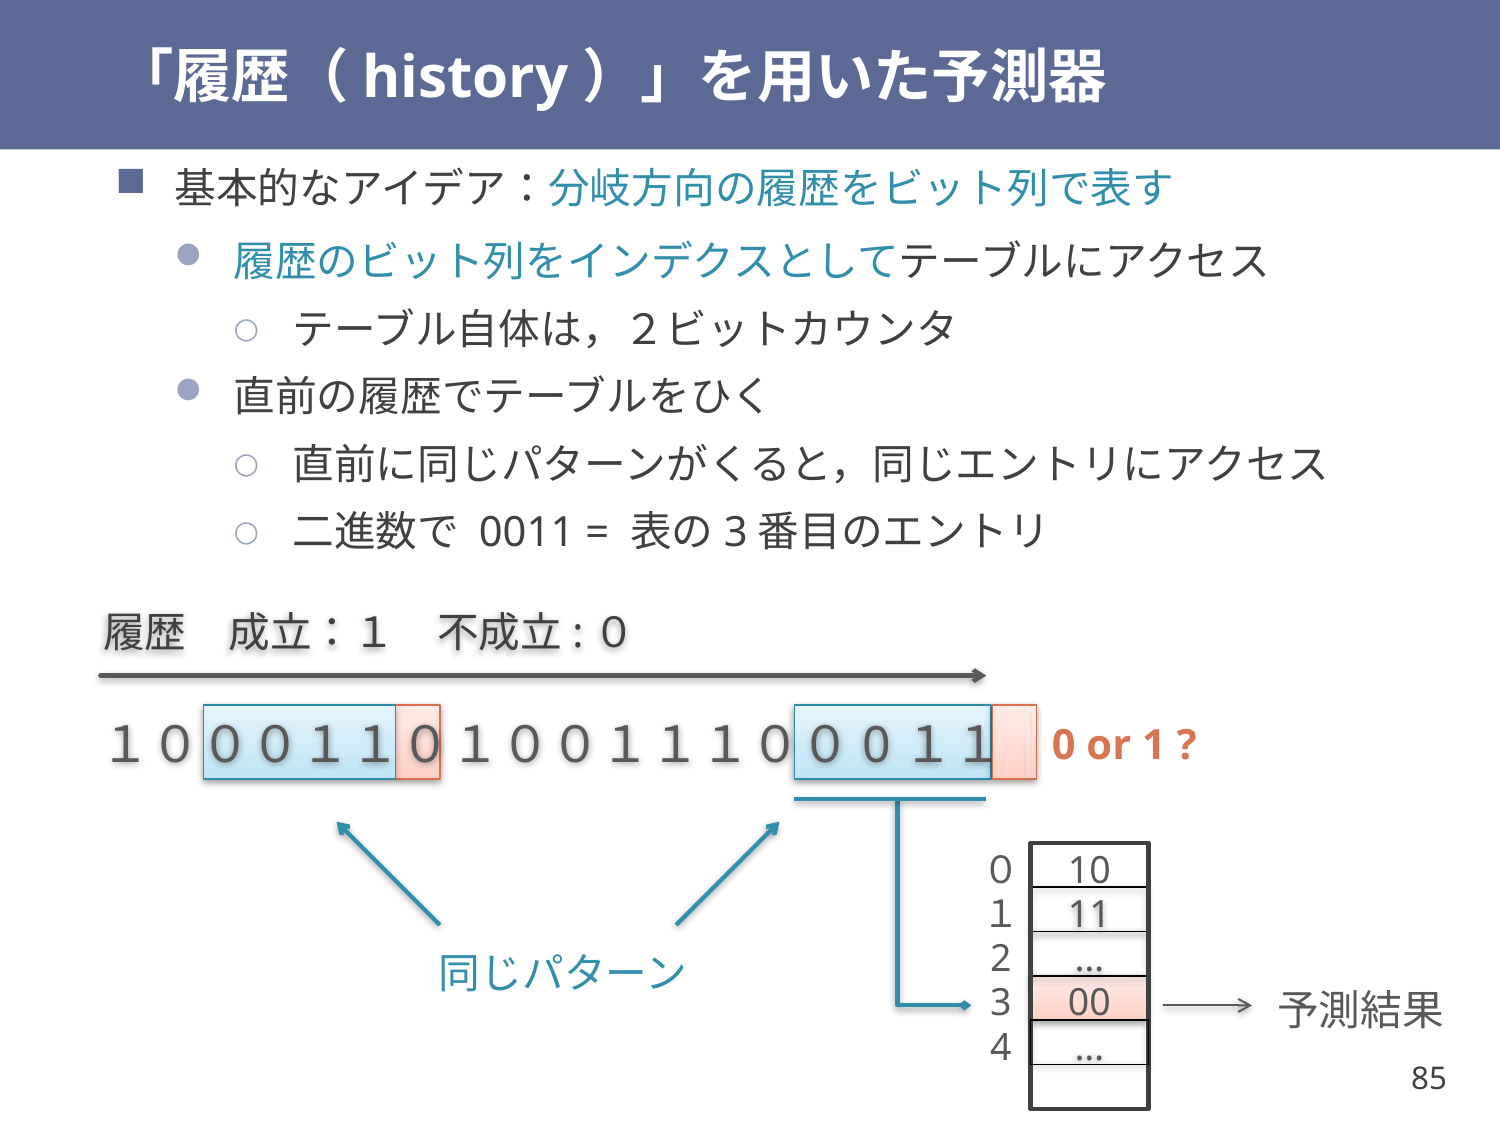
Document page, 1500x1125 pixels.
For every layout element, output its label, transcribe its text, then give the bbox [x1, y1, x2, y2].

text_box [1032, 841, 1151, 1021]
text_box 予測結果 [1325, 975, 1396, 1042]
text_box 4 [969, 1018, 1032, 1066]
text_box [336, 821, 441, 926]
text_box [992, 704, 1037, 780]
title 「履歴（history）」を用いた予測器 [100, 0, 1500, 150]
text_box １０００１１０１００１１１００0１１ [1039, 704, 1253, 780]
text_box 2 [969, 929, 1032, 974]
text_box 履歴 成立：１ 不成立:０ [82, 598, 857, 664]
text_box [1028, 1069, 1151, 1111]
text_box 3 [969, 974, 1032, 1018]
text_box 0 or 1 ? [1089, 710, 1160, 776]
text_box [895, 809, 969, 1011]
text_box ０ [969, 841, 1032, 885]
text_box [675, 821, 780, 926]
text_box １０００１１０１００１１１００0１１ [85, 704, 990, 780]
text_box … [1032, 1019, 1149, 1065]
text_box 同じパターン [528, 939, 598, 1006]
list 基本的なアイデア：分岐方向の履歴をビット列で表す 履歴のビット列をインデクスとしてテーブルにアクセス テーブル自体は，２ビットカウンタ 直前の履歴でテーブルをひく 直前に同じパターンがくると，同じエントリにアクセス 二進数で 0011 = 表の3番目のエントリ [100, 252, 1415, 460]
text_box １ [969, 885, 1032, 929]
